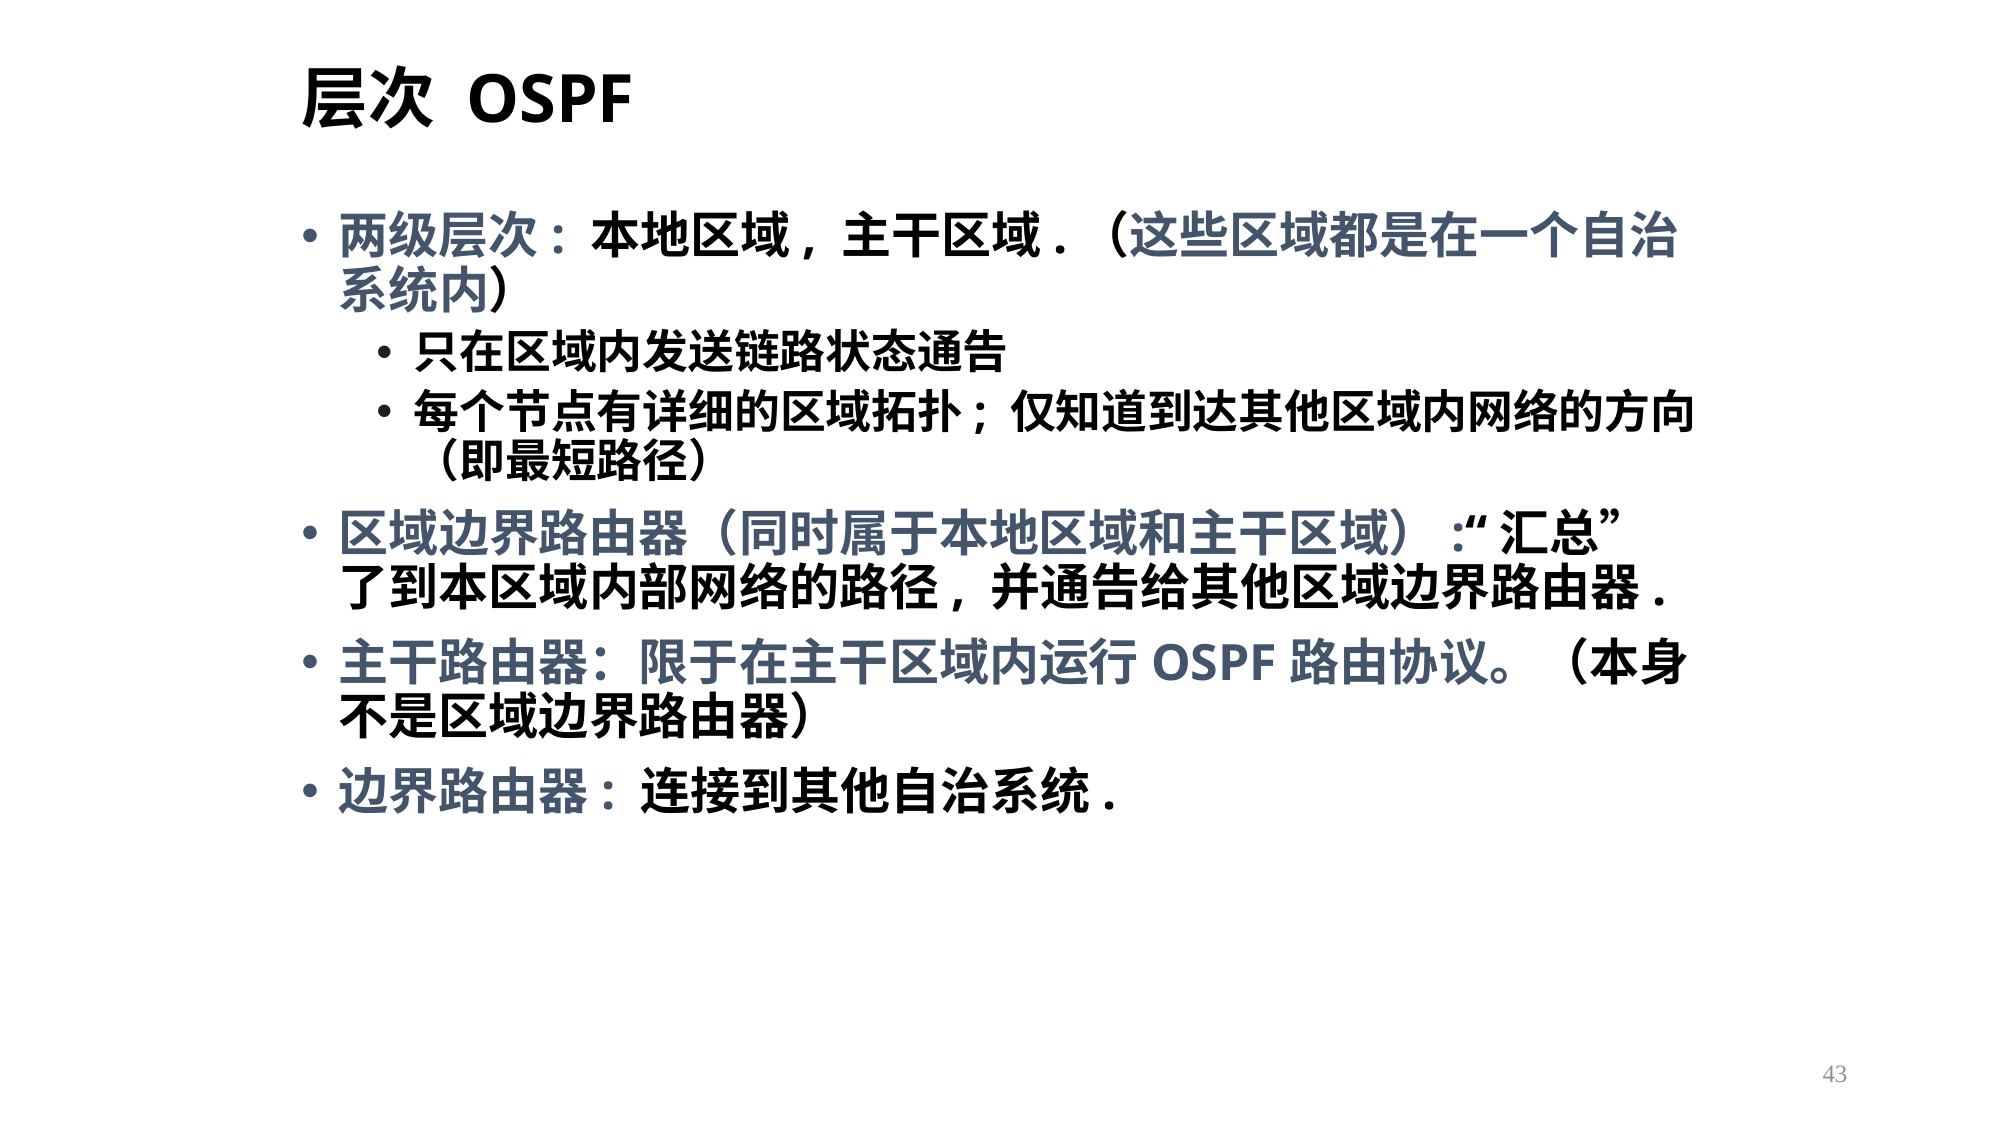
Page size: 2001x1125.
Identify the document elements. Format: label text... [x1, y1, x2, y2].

slide_number 43 [1412, 1042, 1863, 1103]
list 两级层次: 本地区域, 主干区域.（这些区域都是在一个自治系统内） 只在区域内发送链路状态通告 每个节点有详细的区域拓扑; 仅知道到达其他区域内网络的方向（即最短路径） 区域边界路由器（同时属于本地区域和主干区域）:“汇总”了到本区域内部网络的路径, 并通告给其他区域边界路由器. 主干路由器：限于在主干区域内运行OSPF路由协议。（本身不是区域边界路由器） 边界路由器: 连接到其他自治系统. [286, 203, 1714, 1103]
title 层次 OSPF [286, 18, 1562, 185]
